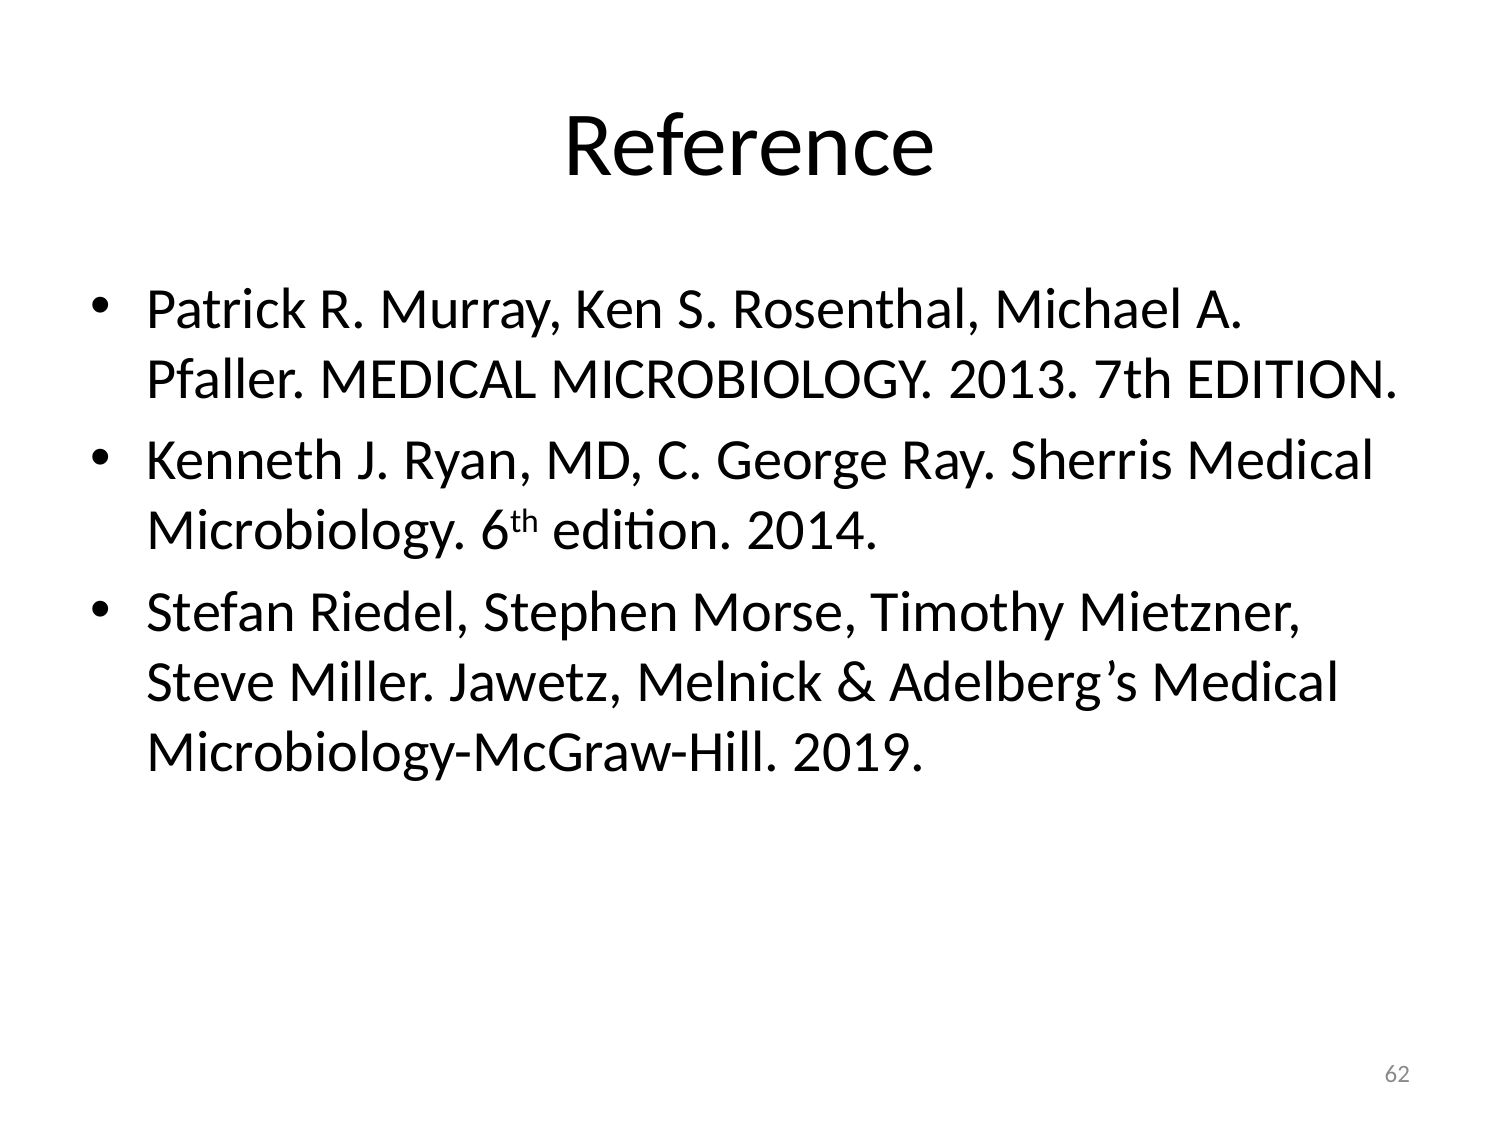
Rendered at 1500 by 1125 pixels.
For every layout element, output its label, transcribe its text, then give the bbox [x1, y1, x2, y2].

title Reference [75, 45, 1425, 233]
list Patrick R. Murray, Ken S. Rosenthal, Michael A. Pfaller. MEDICAL MICROBIOLOGY. 2013. 7th EDITION. Kenneth J. Ryan, MD, C. George Ray. Sherris Medical Microbiology. 6th edition. 2014. Stefan Riedel, Stephen Morse, Timothy Mietzner, Steve Miller. Jawetz, Melnick & Adelberg’s Medical Microbiology-McGraw-Hill. 2019. [75, 262, 1425, 1005]
slide_number 62 [1074, 1042, 1425, 1103]
